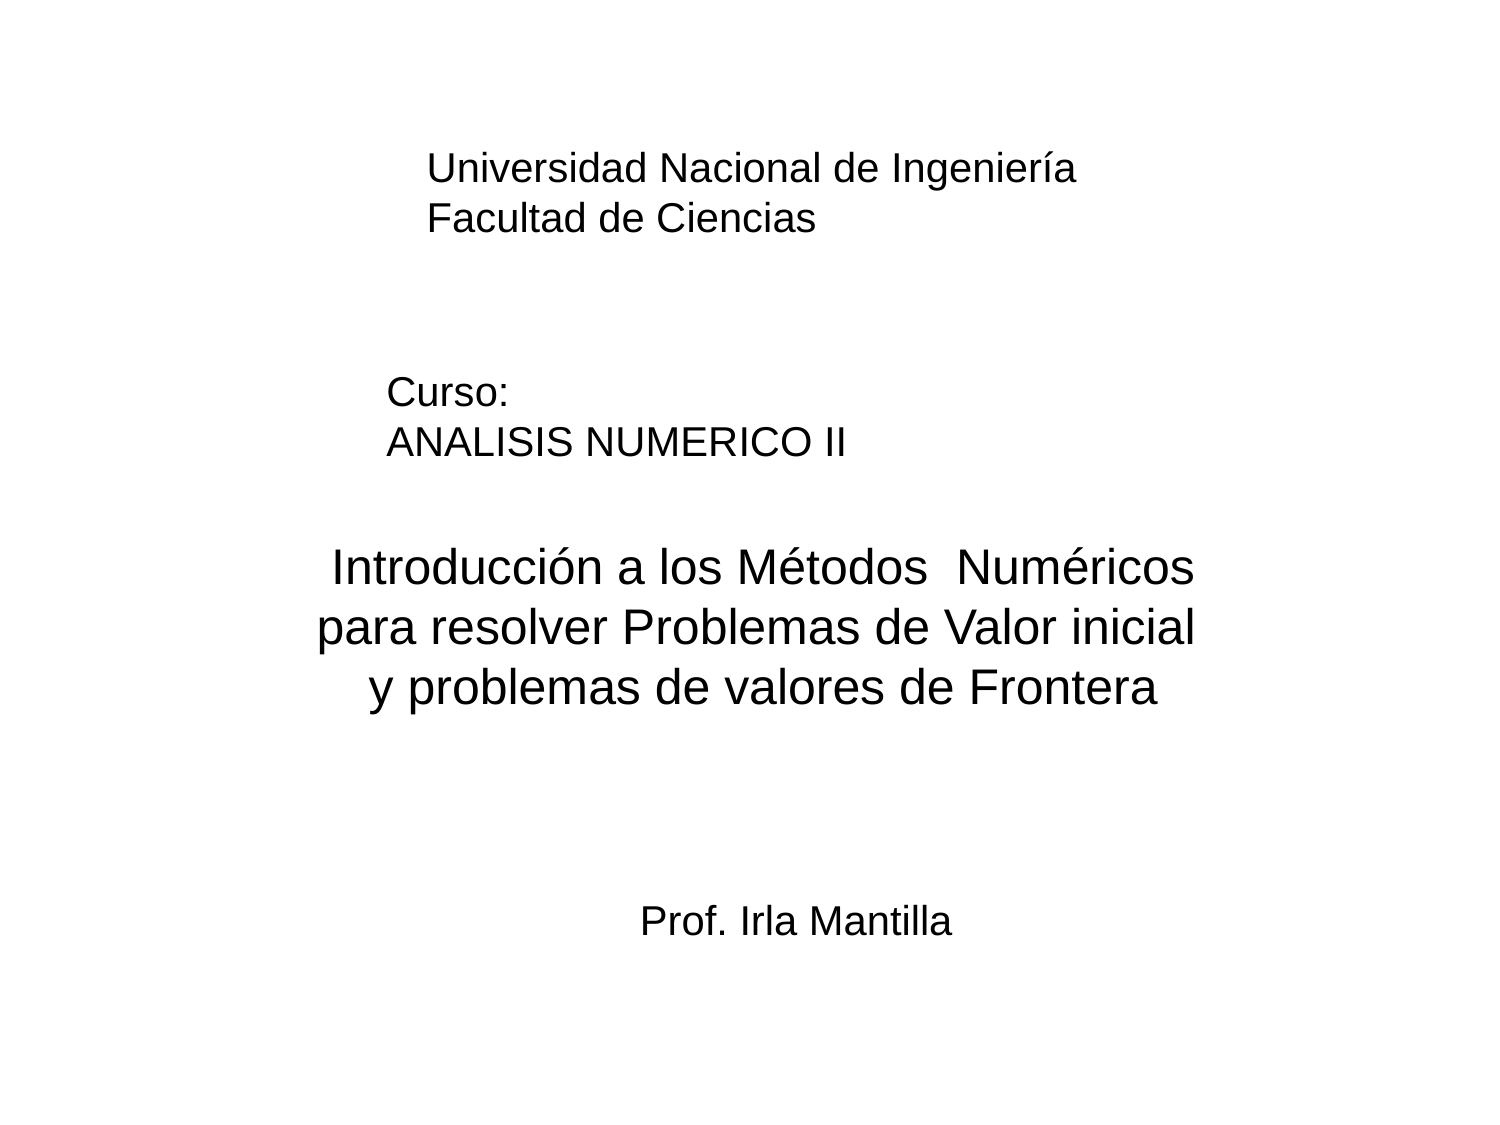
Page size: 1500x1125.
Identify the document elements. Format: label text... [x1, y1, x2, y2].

text_box Curso: ANALISIS NUMERICO II [371, 357, 1122, 473]
text_box Prof. Irla Mantilla [625, 886, 1037, 952]
text_box Universidad Nacional de Ingeniería Facultad de Ciencias [411, 133, 1162, 249]
text_box Introducción a los Métodos Numéricos para resolver Problemas de Valor inicial y problemas de valores de Frontera [190, 527, 1337, 723]
